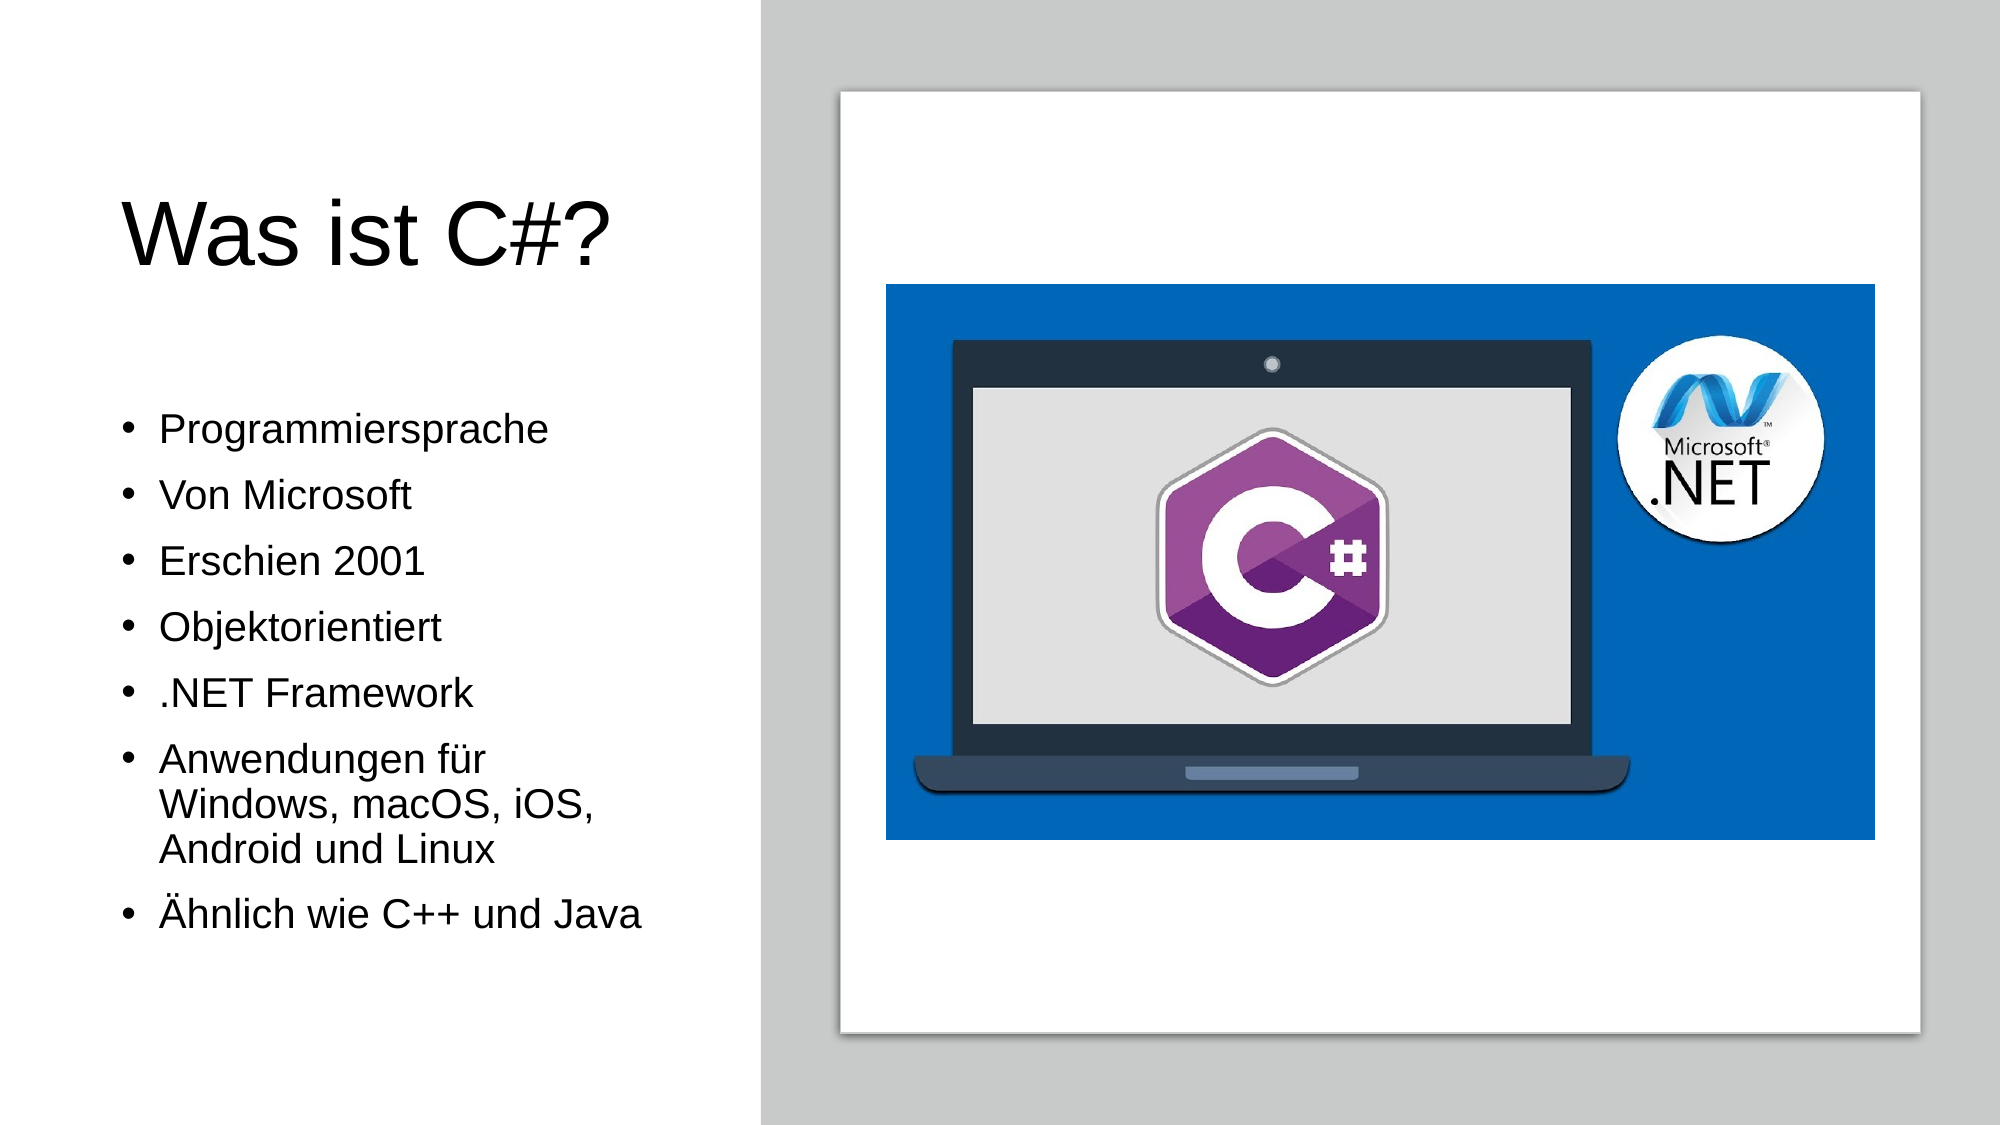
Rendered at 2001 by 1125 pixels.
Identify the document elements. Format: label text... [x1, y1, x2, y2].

text_box [839, 90, 1922, 1034]
list Programmiersprache Von Microsoft Erschien 2001 Objektorientiert .NET Framework Anwendungen für Windows, macOS, iOS, Android und Linux Ähnlich wie C++ und Java [106, 399, 682, 1021]
text_box [760, 0, 2000, 1125]
title Was ist C#? [106, 103, 682, 370]
picture [886, 284, 1875, 840]
